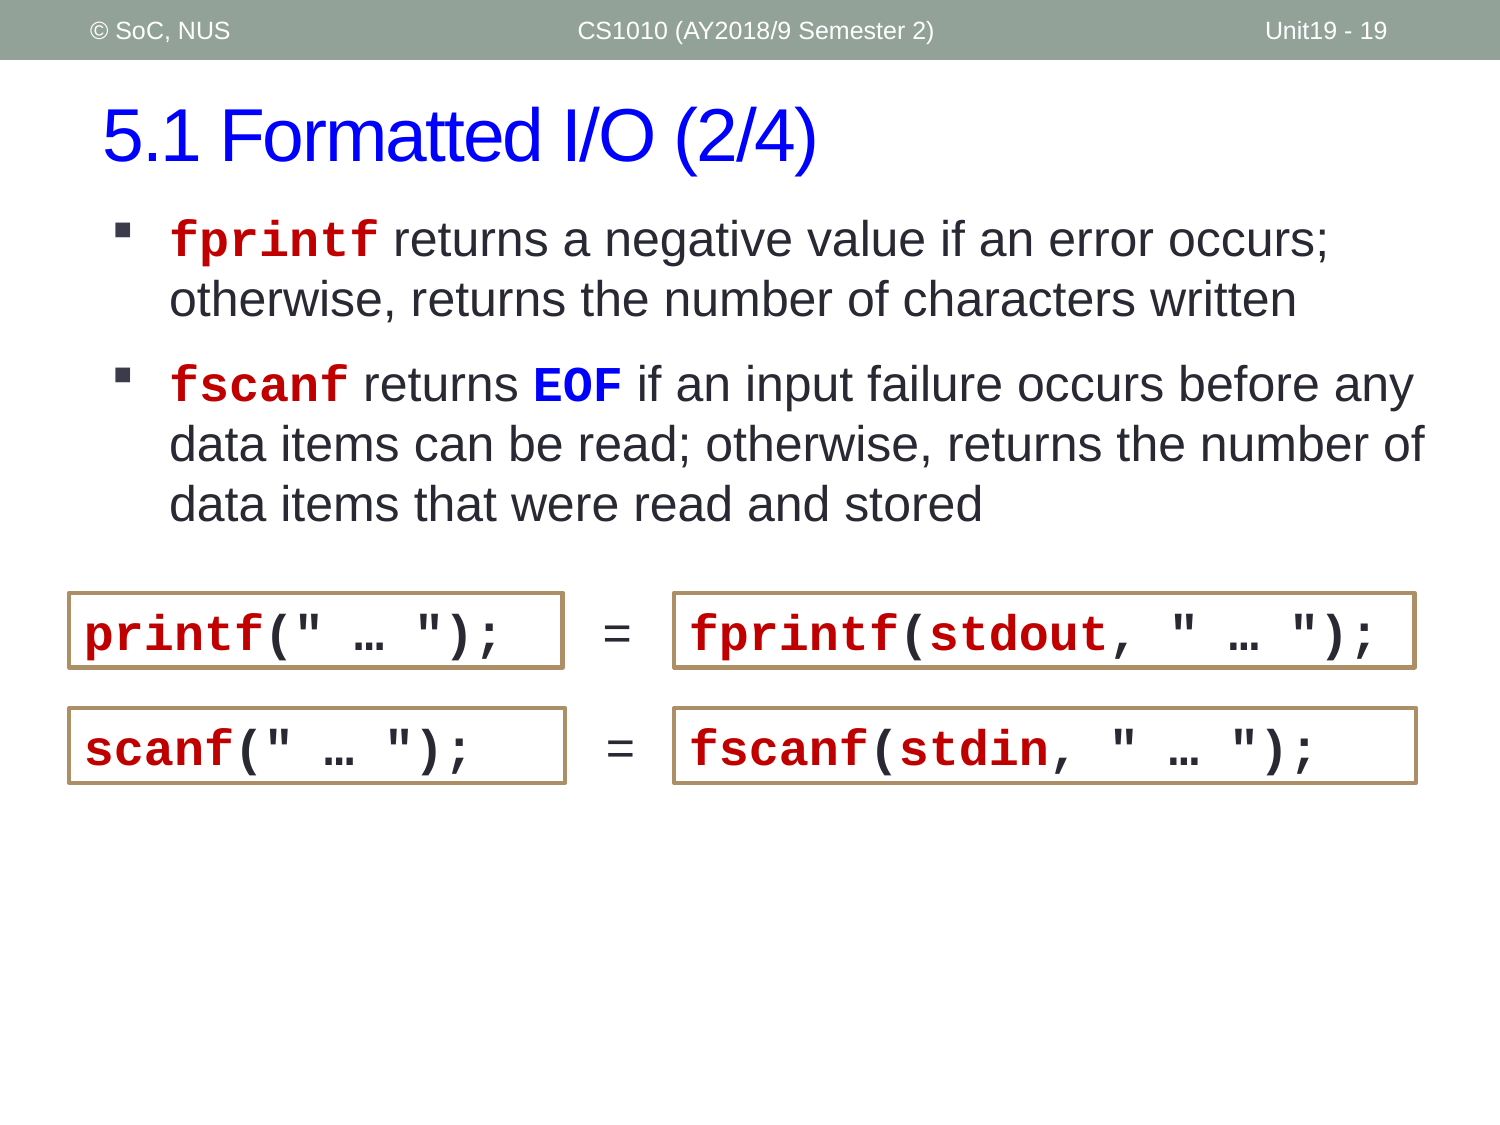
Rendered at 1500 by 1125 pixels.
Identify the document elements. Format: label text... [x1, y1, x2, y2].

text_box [69, 592, 1415, 669]
title 5.1 Formatted I/O (2/4) [87, 62, 1463, 200]
footer CS1010 (AY2018/9 Semester 2) [562, 3, 1238, 57]
slide_number © SoC, NUS [75, 3, 550, 57]
slide_number Unit19 - 19 [1250, 3, 1425, 57]
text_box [69, 707, 1417, 785]
list fprintf returns a negative value if an error occurs; otherwise, returns the number of characters written fscanf returns EOF if an input failure occurs before any data items can be read; otherwise, returns the number of data items that were read and stored [96, 199, 1447, 583]
